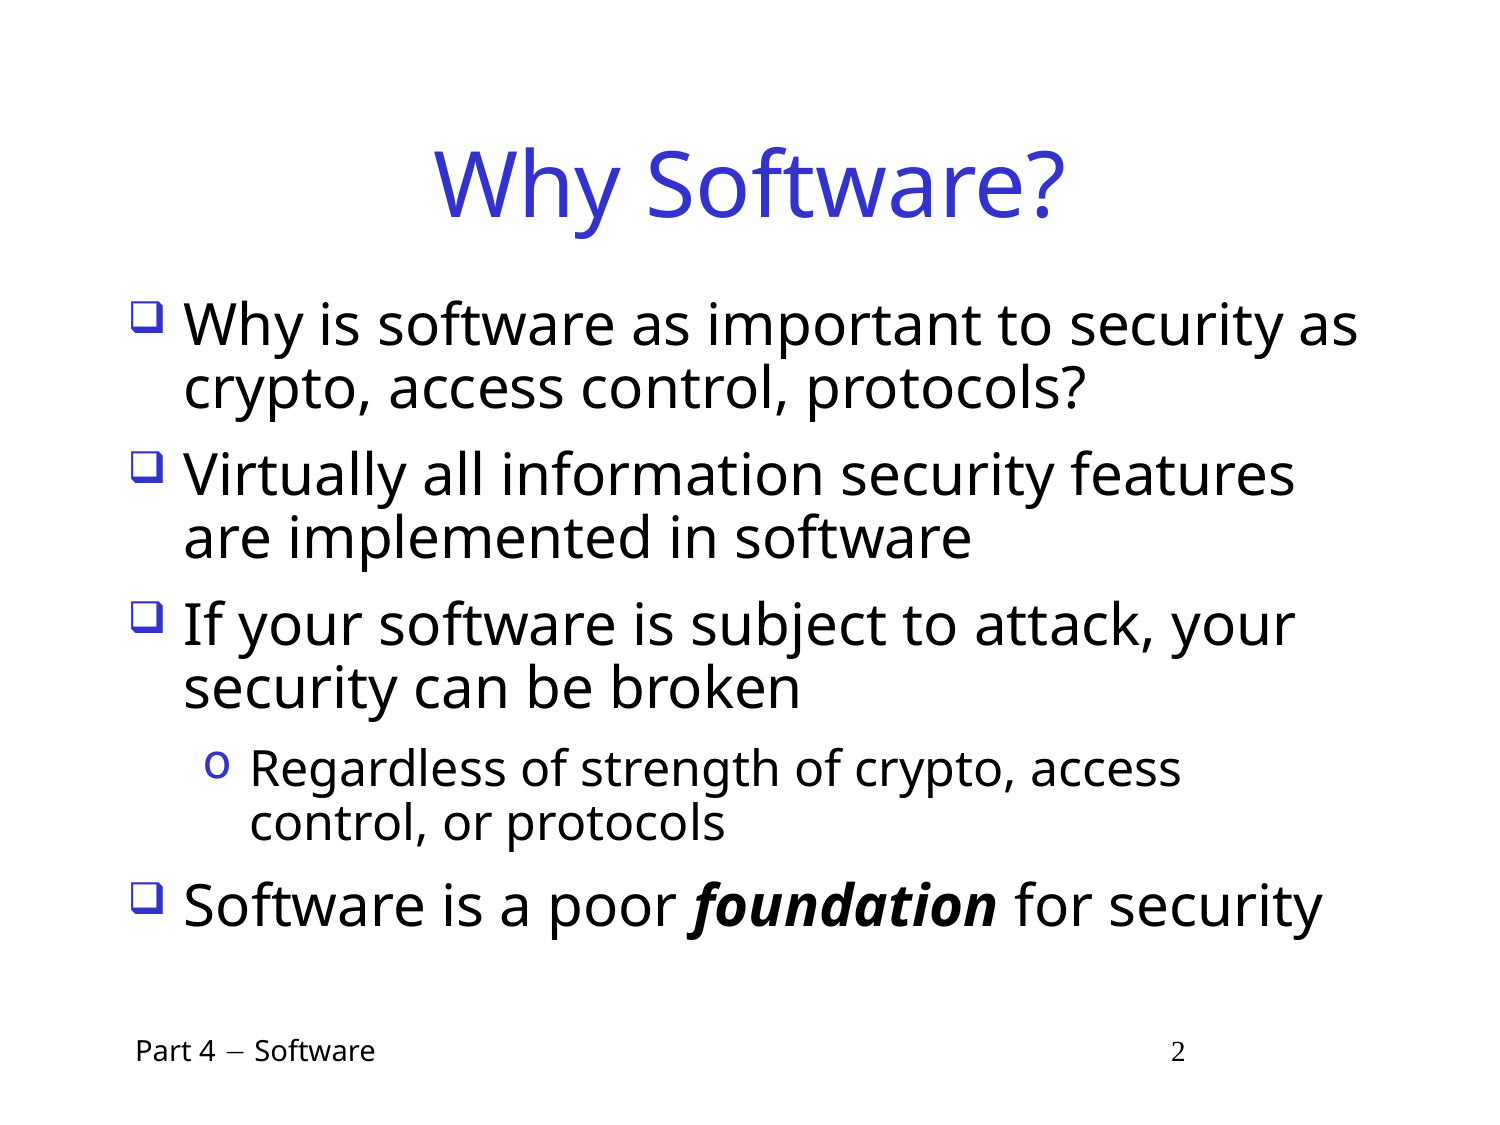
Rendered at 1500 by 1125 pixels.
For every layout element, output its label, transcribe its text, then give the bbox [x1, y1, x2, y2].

footer Part 4  Software 2 [112, 1024, 1401, 1101]
list Why is software as important to security as crypto, access control, protocols? Virtually all information security features are implemented in software If your software is subject to attack, your security can be broken Regardless of strength of crypto, access control, or protocols Software is a poor foundation for security [112, 287, 1388, 988]
title Why Software? [112, 87, 1388, 276]
